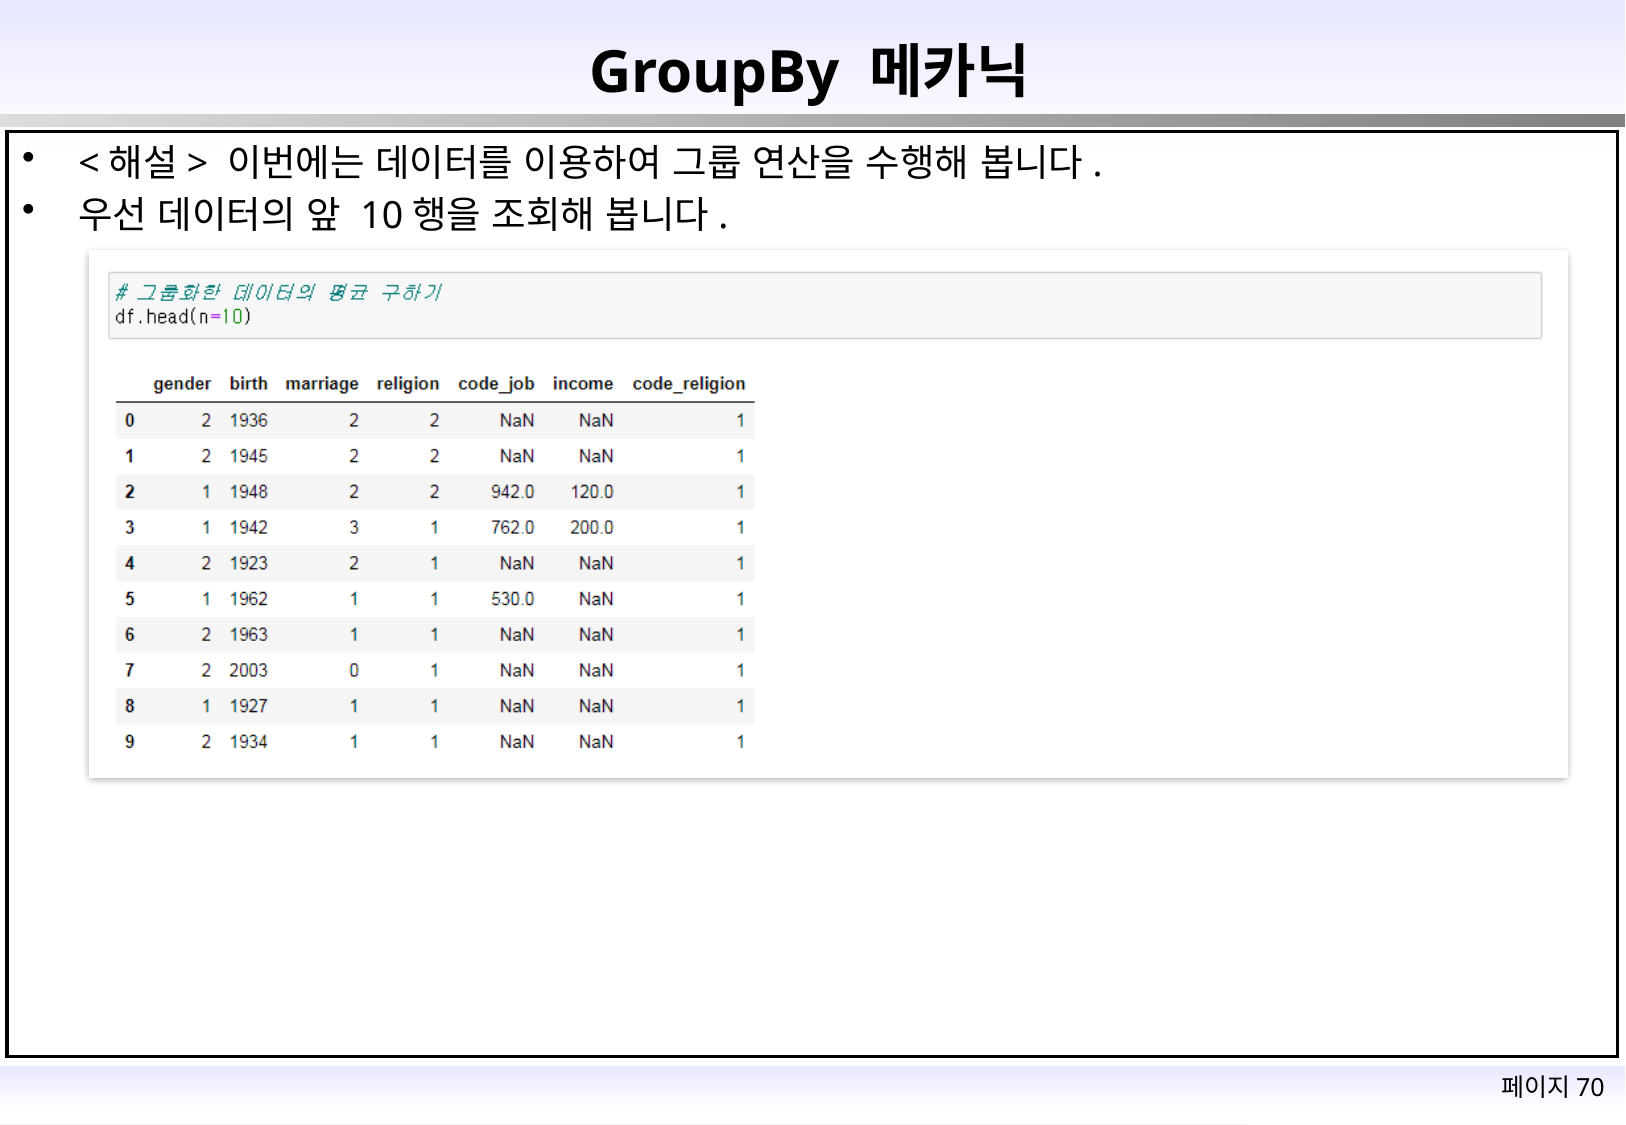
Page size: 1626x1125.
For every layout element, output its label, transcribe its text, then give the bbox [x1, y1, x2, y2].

picture [103, 264, 1554, 764]
title GroupBy 메카닉 [207, 24, 1412, 113]
list <해설> 이번에는 데이터를 이용하여 그룹 연산을 수행해 봅니다. 우선 데이터의 앞 10행을 조회해 봅니다. [6, 130, 1590, 785]
